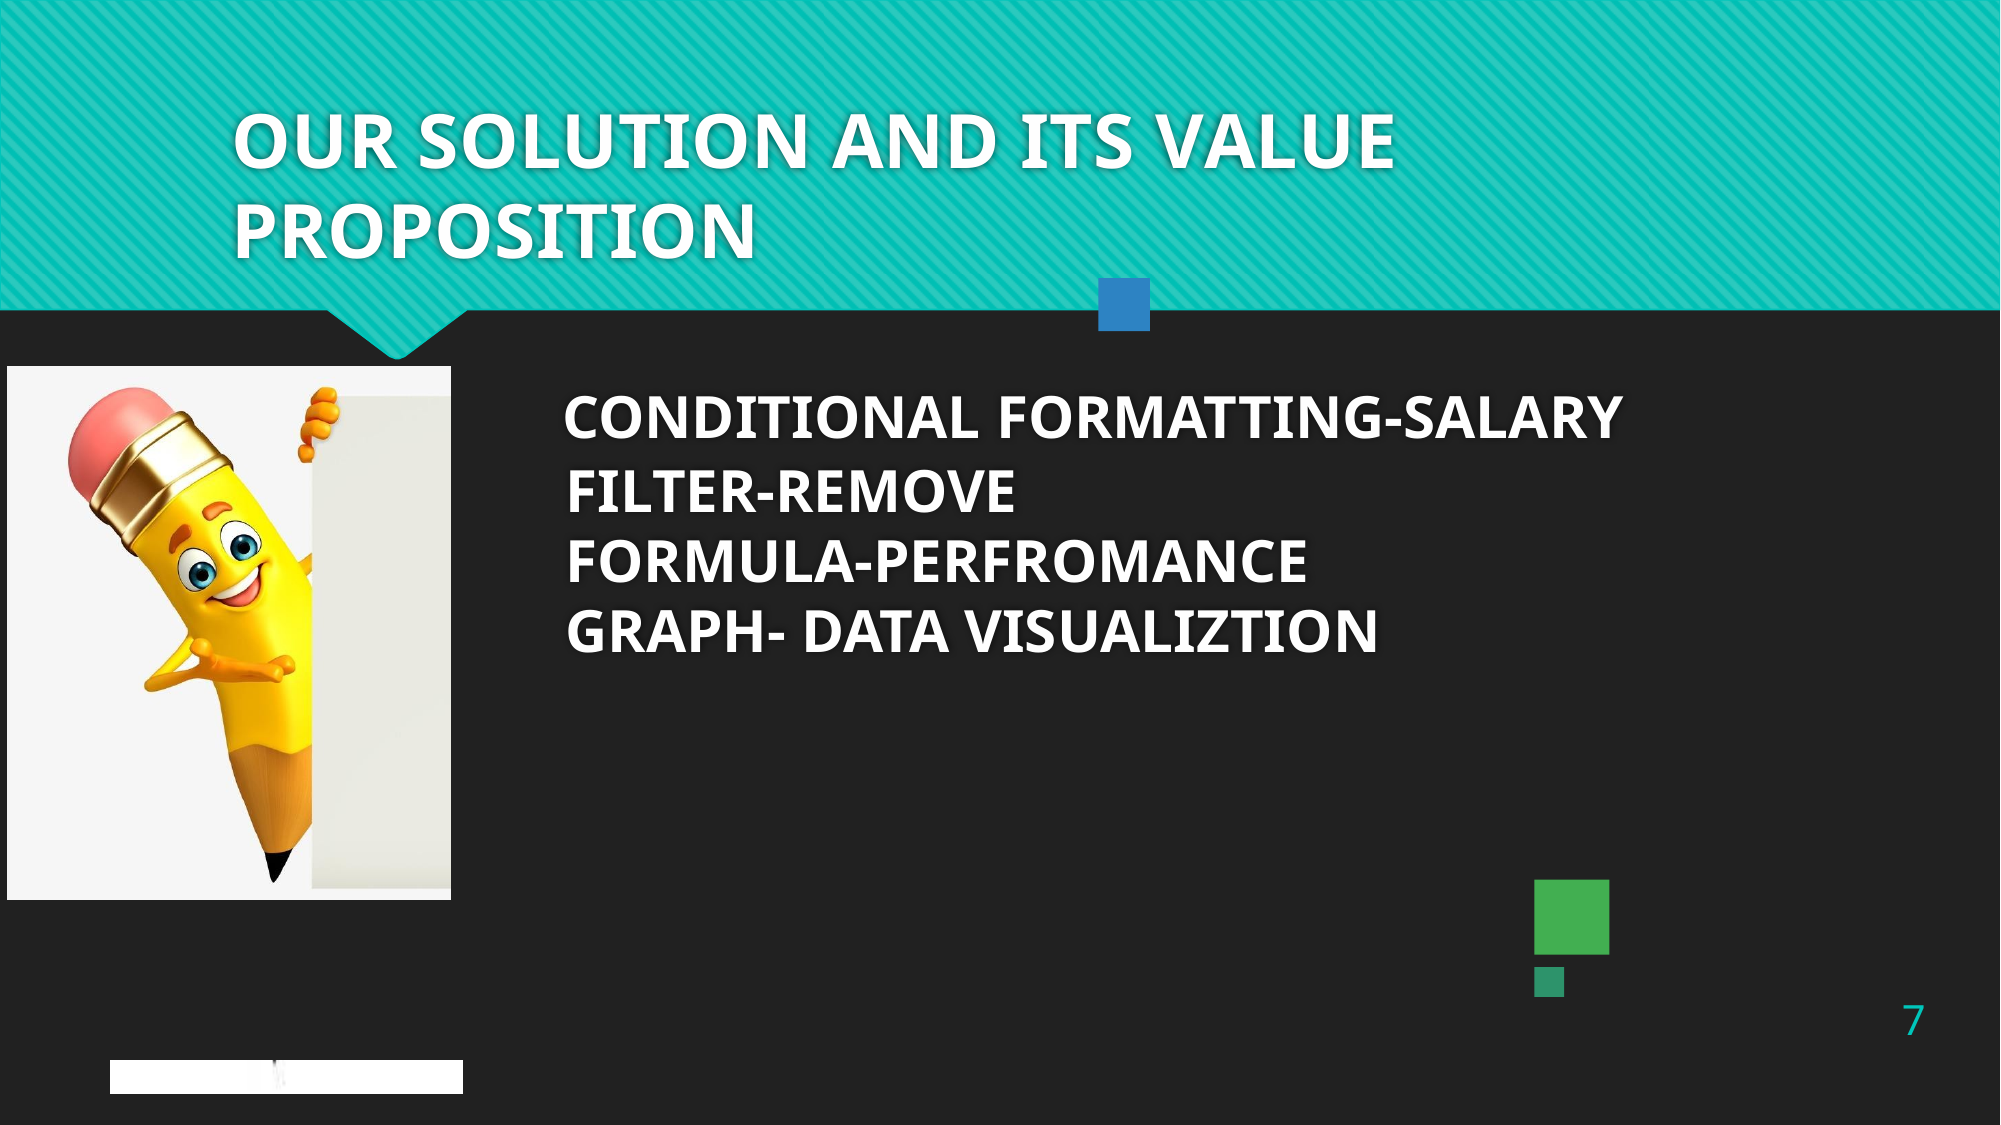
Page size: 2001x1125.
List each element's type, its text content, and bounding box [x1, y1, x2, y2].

slide_number 7 [1751, 397, 1926, 1051]
picture [7, 366, 451, 900]
picture [110, 1060, 463, 1094]
title OUR SOLUTION AND ITS VALUE PROPOSITION CONDITIONAL FORMATTING-SALARY FILTER-REMOVE FORMULA-PERFROMANCE GRAPH- DATA VISUALIZTION [229, 91, 1788, 1094]
